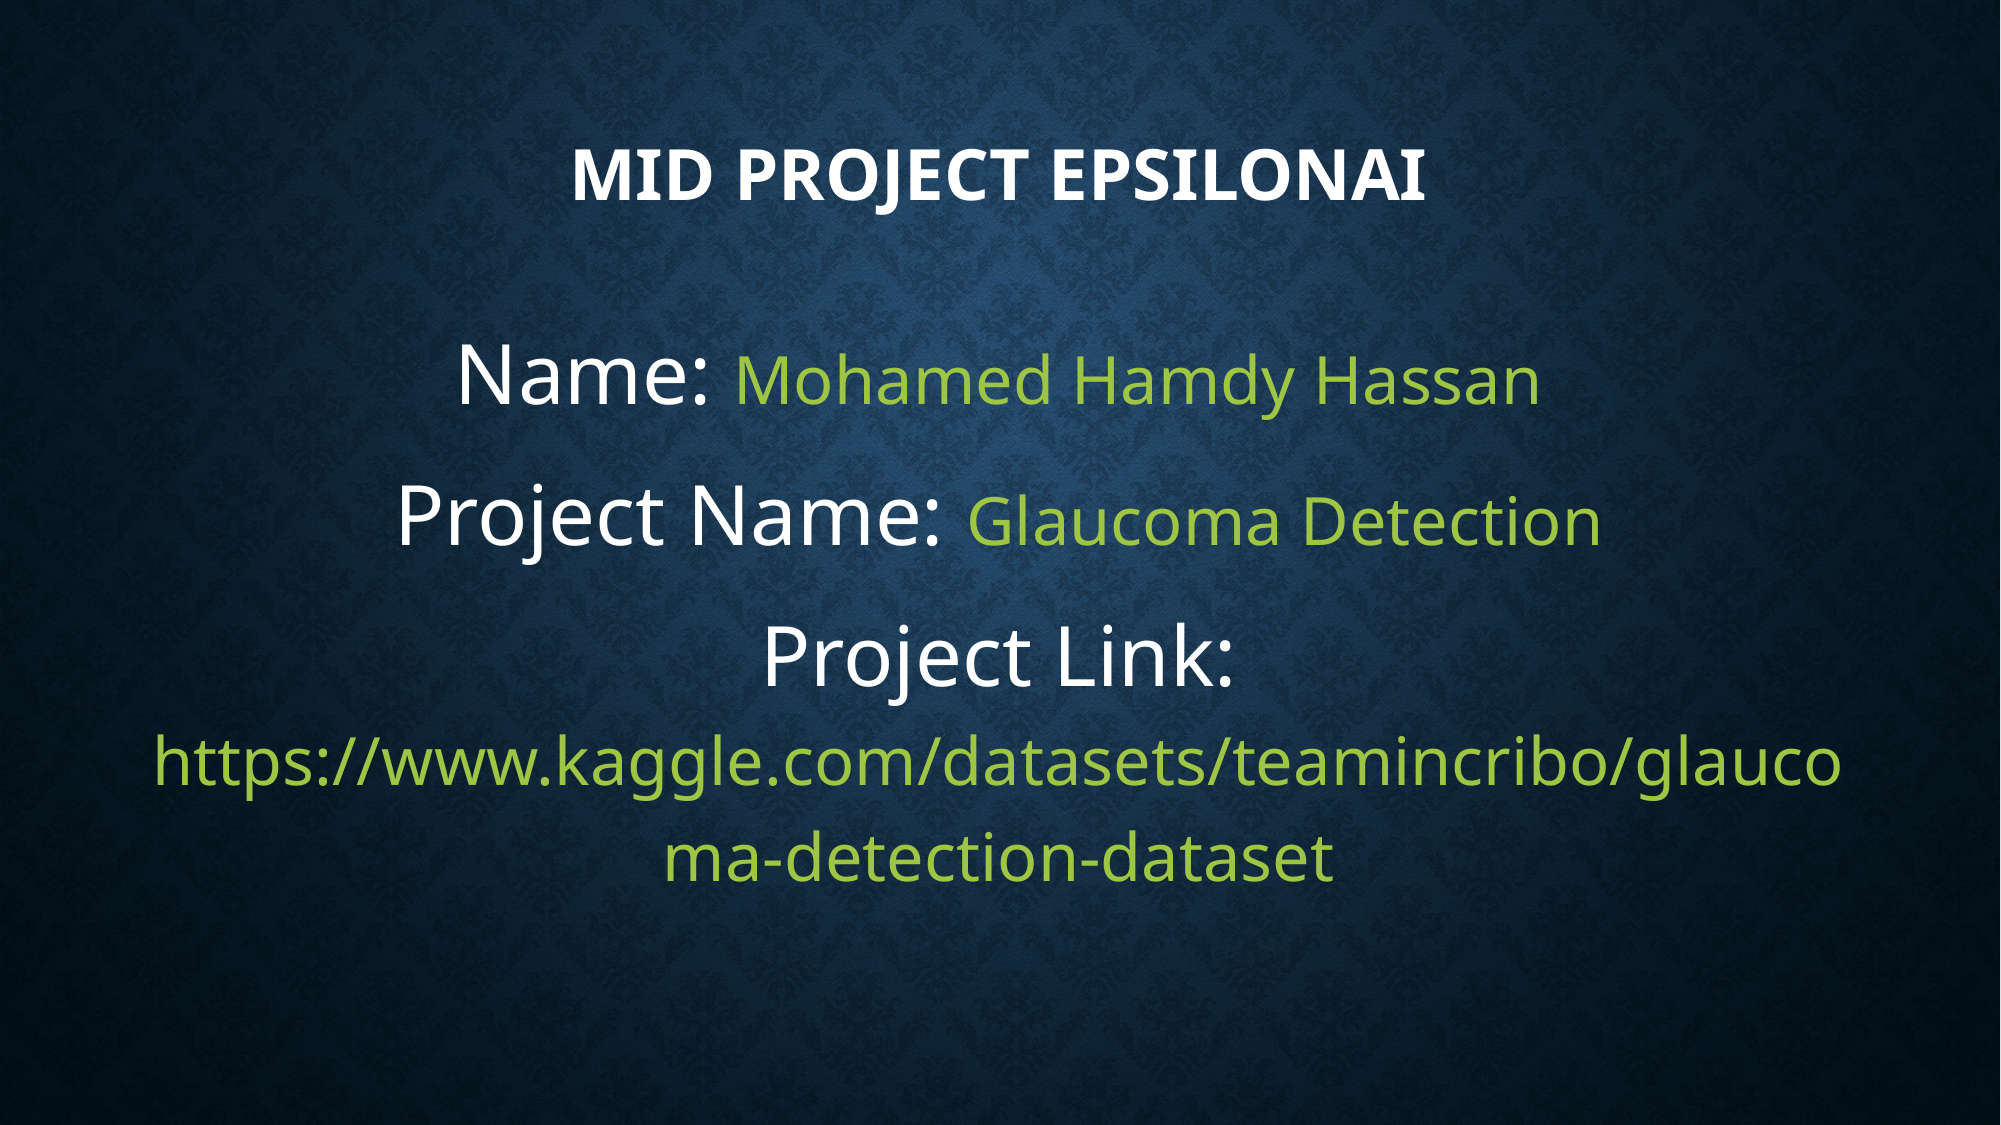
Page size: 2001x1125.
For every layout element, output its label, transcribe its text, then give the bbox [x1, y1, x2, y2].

list Name: Mohamed Hamdy Hassan Project Name: Glaucoma Detection Project Link: https://www.kaggle.com/datasets/teamincribo/glaucoma-detection-dataset [136, 293, 1862, 816]
title Mid Project EpsilonAI [136, 35, 1862, 223]
